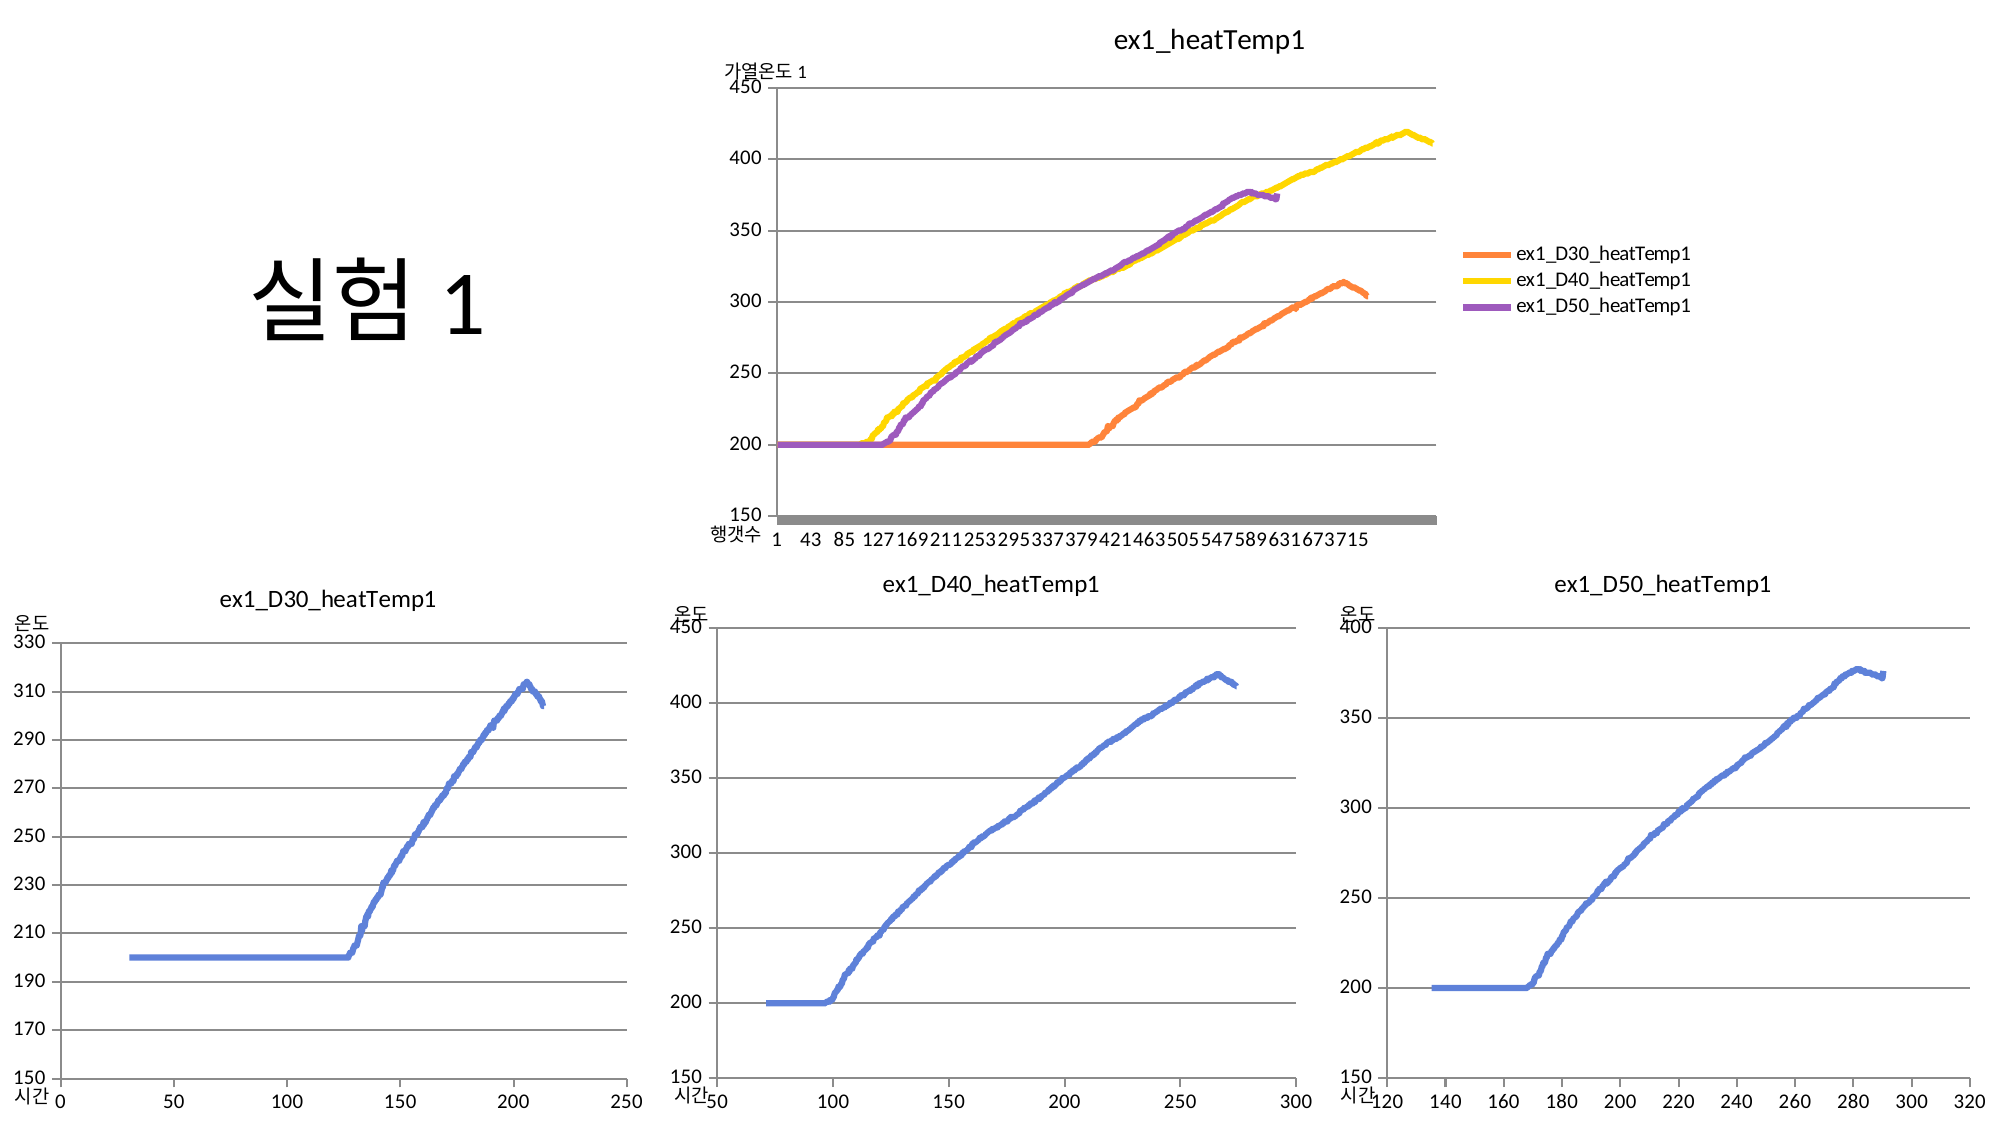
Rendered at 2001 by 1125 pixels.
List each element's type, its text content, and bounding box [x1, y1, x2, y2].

text_box 행갯수 [695, 515, 702, 544]
title 실험1 [152, 177, 582, 419]
chart [0, 0, 2000, 1125]
